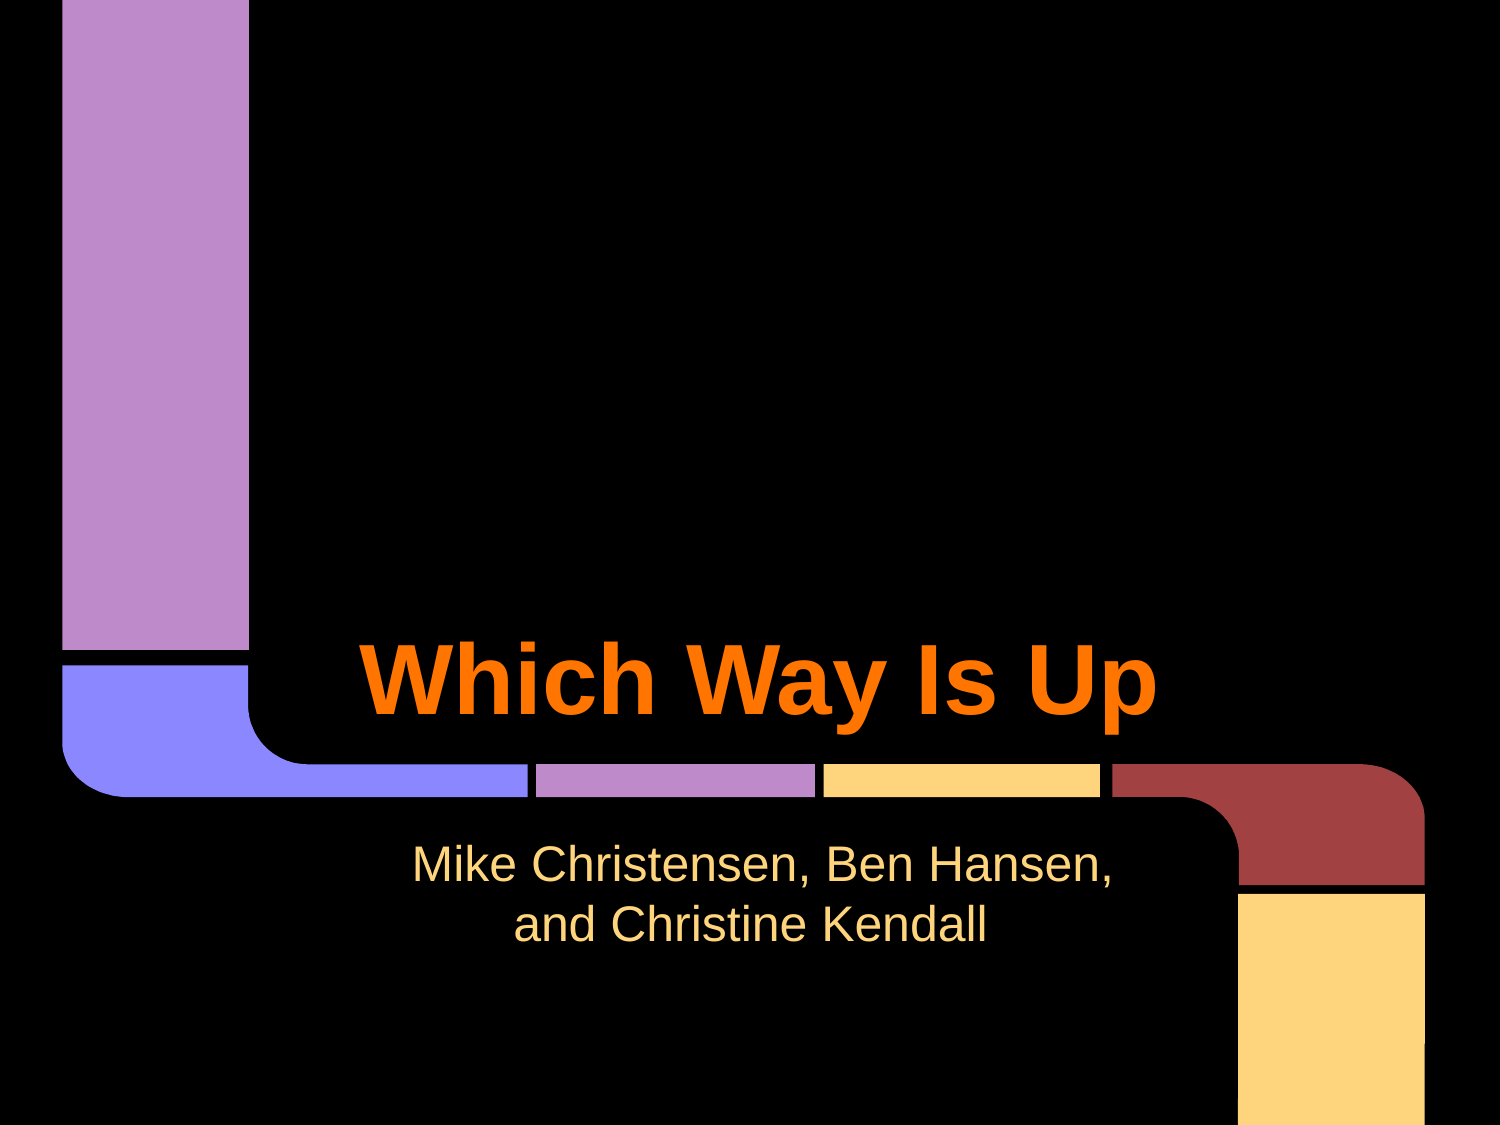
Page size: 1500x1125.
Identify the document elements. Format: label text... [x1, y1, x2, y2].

subtitle Mike Christensen, Ben Hansen, and Christine Kendall [364, 816, 1137, 962]
title Which Way Is Up [278, 478, 1192, 750]
